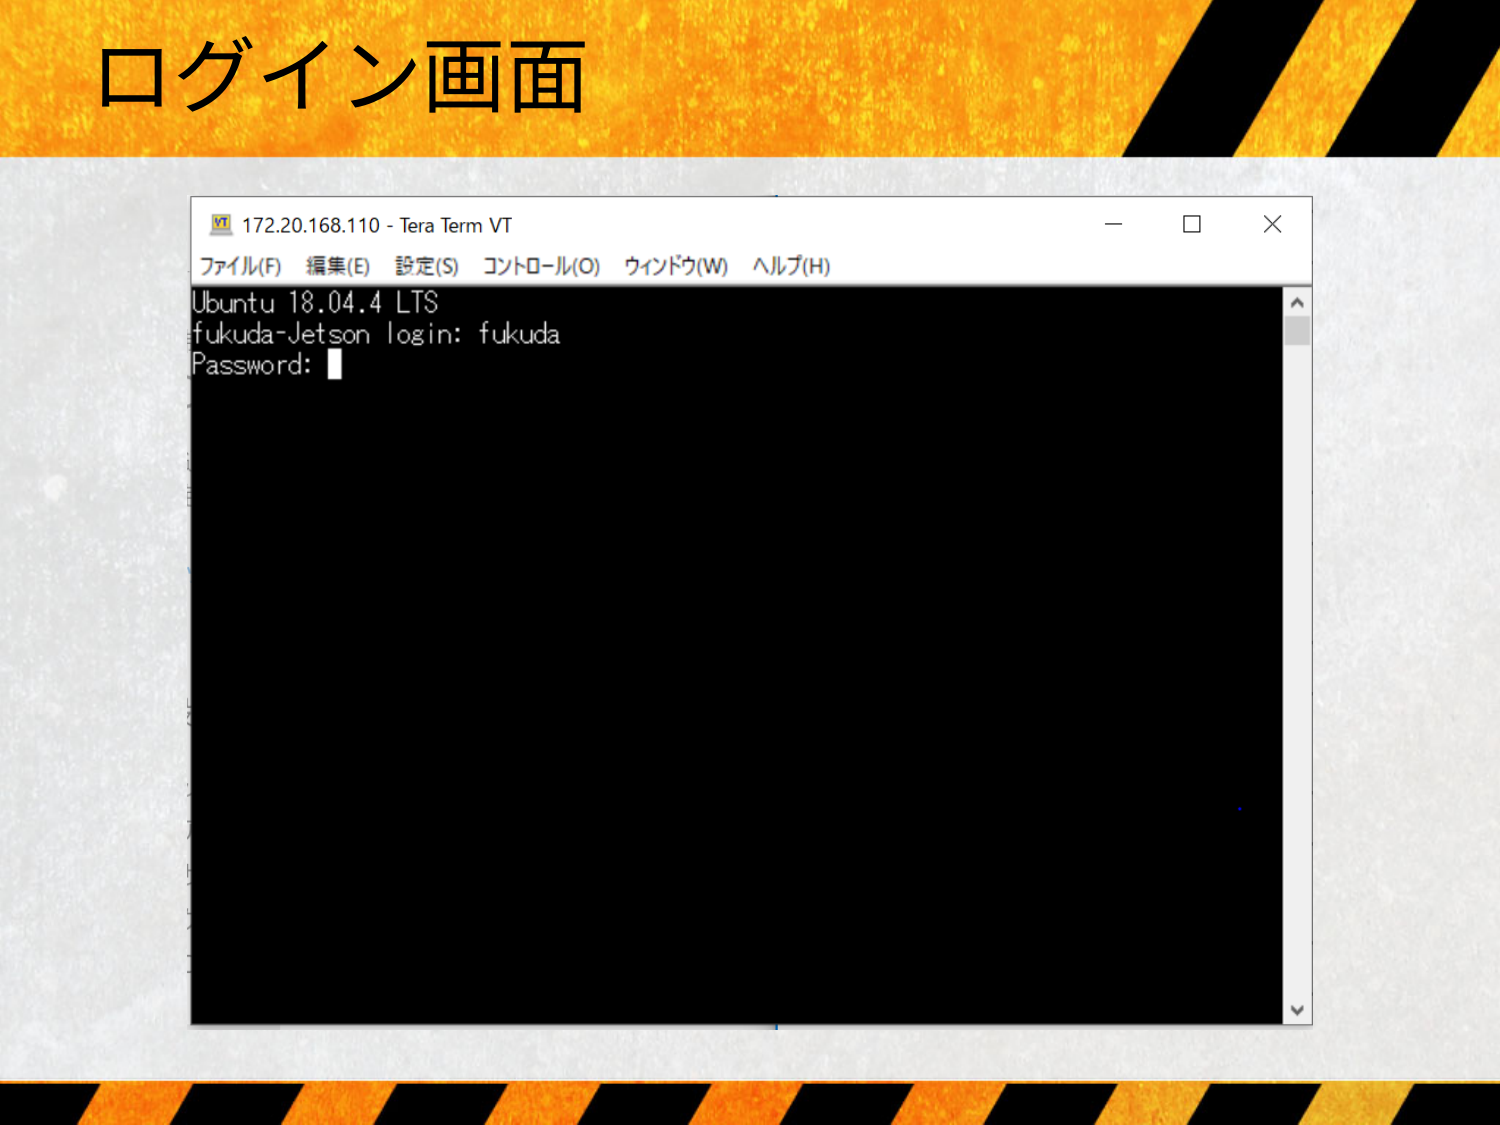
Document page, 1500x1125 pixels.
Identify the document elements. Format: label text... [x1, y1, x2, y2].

picture [0, 0, 1500, 1125]
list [187, 195, 1313, 1030]
title ログイン画面 [75, 0, 1425, 146]
